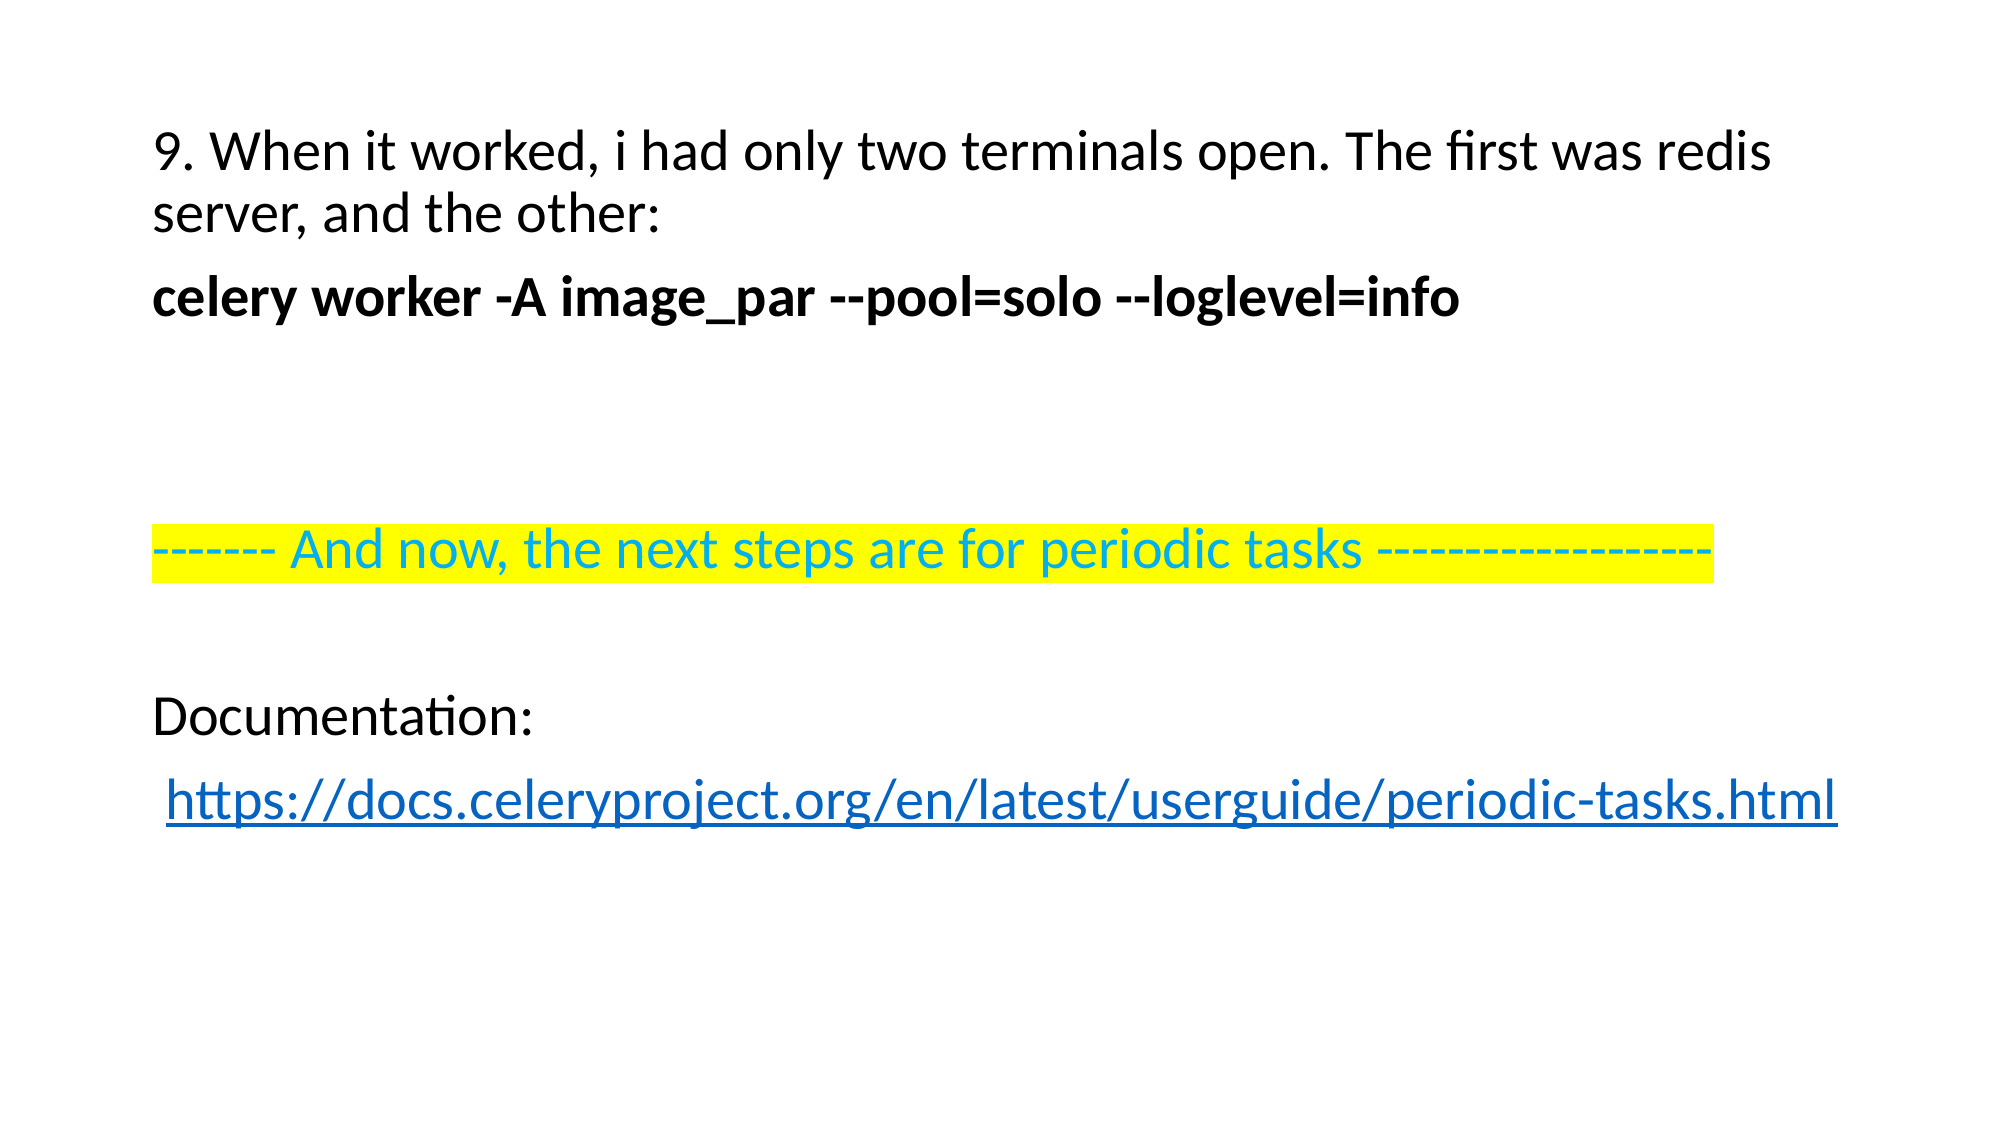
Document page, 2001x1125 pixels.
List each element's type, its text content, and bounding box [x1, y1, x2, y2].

list 9. When it worked, i had only two terminals open. The first was redis server, and the other: celery worker -A image_par --pool=solo --loglevel=info ------- And now, the next steps are for periodic tasks ------------------- Documentation: https://docs.celeryproject.org/en/latest/userguide/periodic-tasks.html [137, 112, 1863, 1014]
